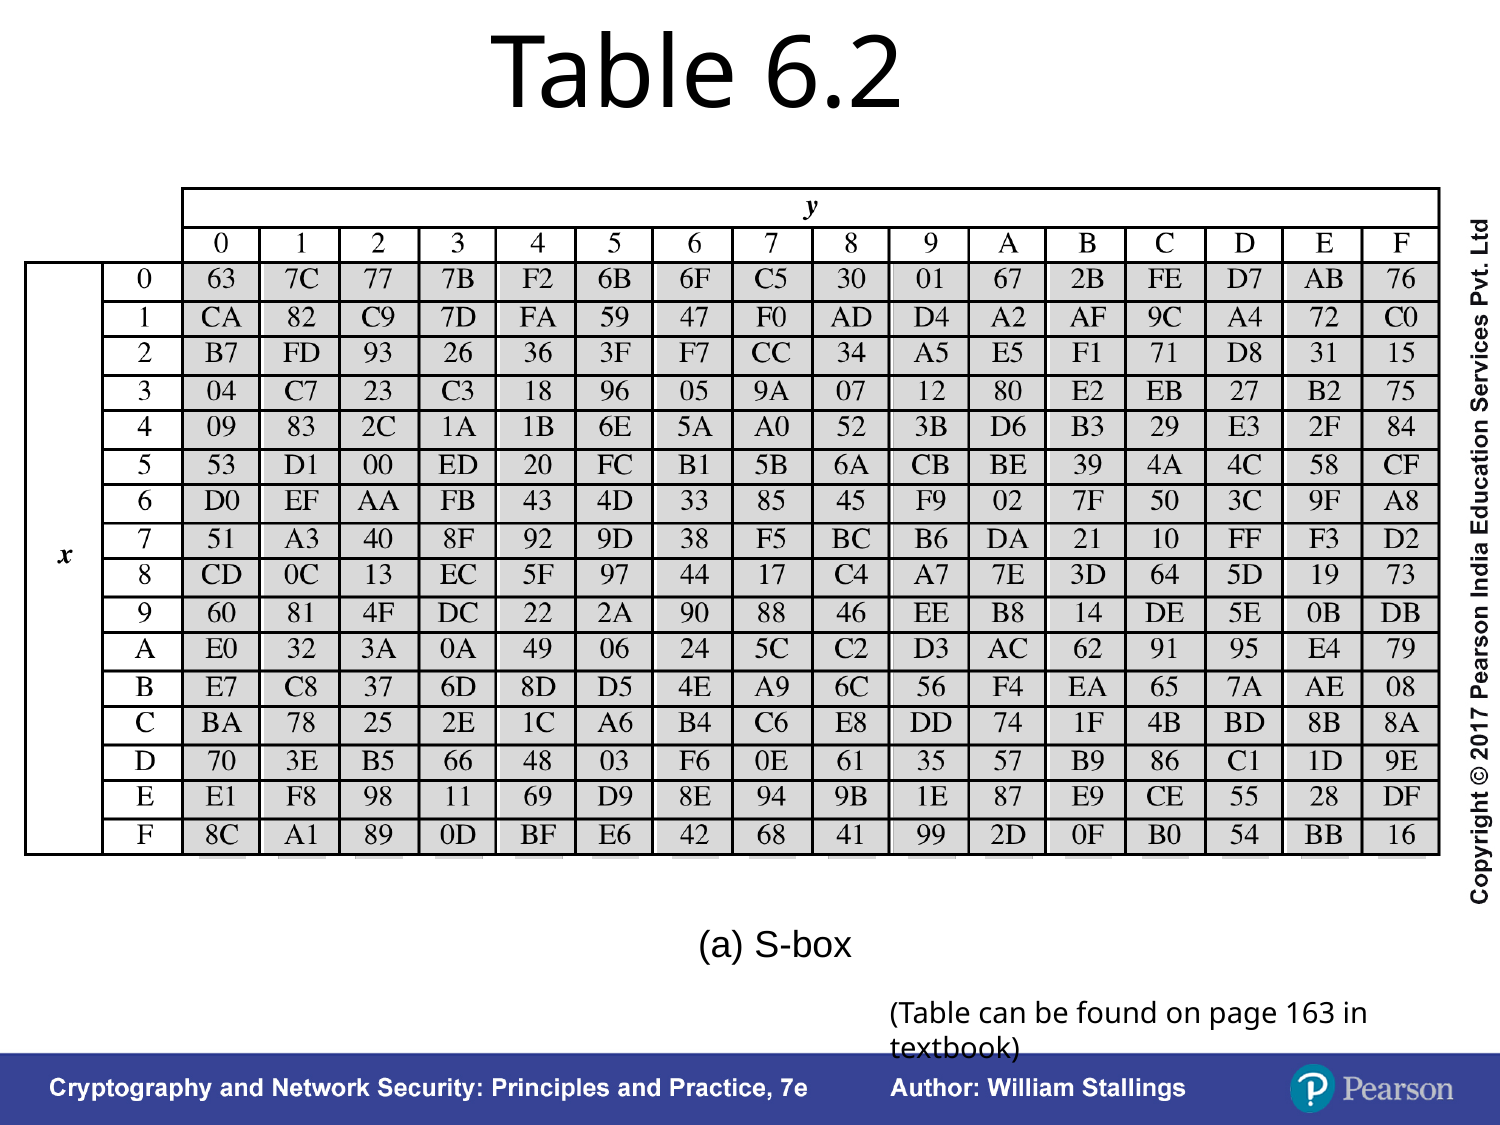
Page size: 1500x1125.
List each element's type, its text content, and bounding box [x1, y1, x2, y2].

text_box (Table can be found on page 163 in textbook) [875, 987, 1500, 1073]
picture [1299, 1073, 1327, 1099]
text_box Table 6.2 [0, 0, 1500, 135]
text_box (a) S-box [683, 912, 878, 973]
picture [0, 135, 1500, 1125]
